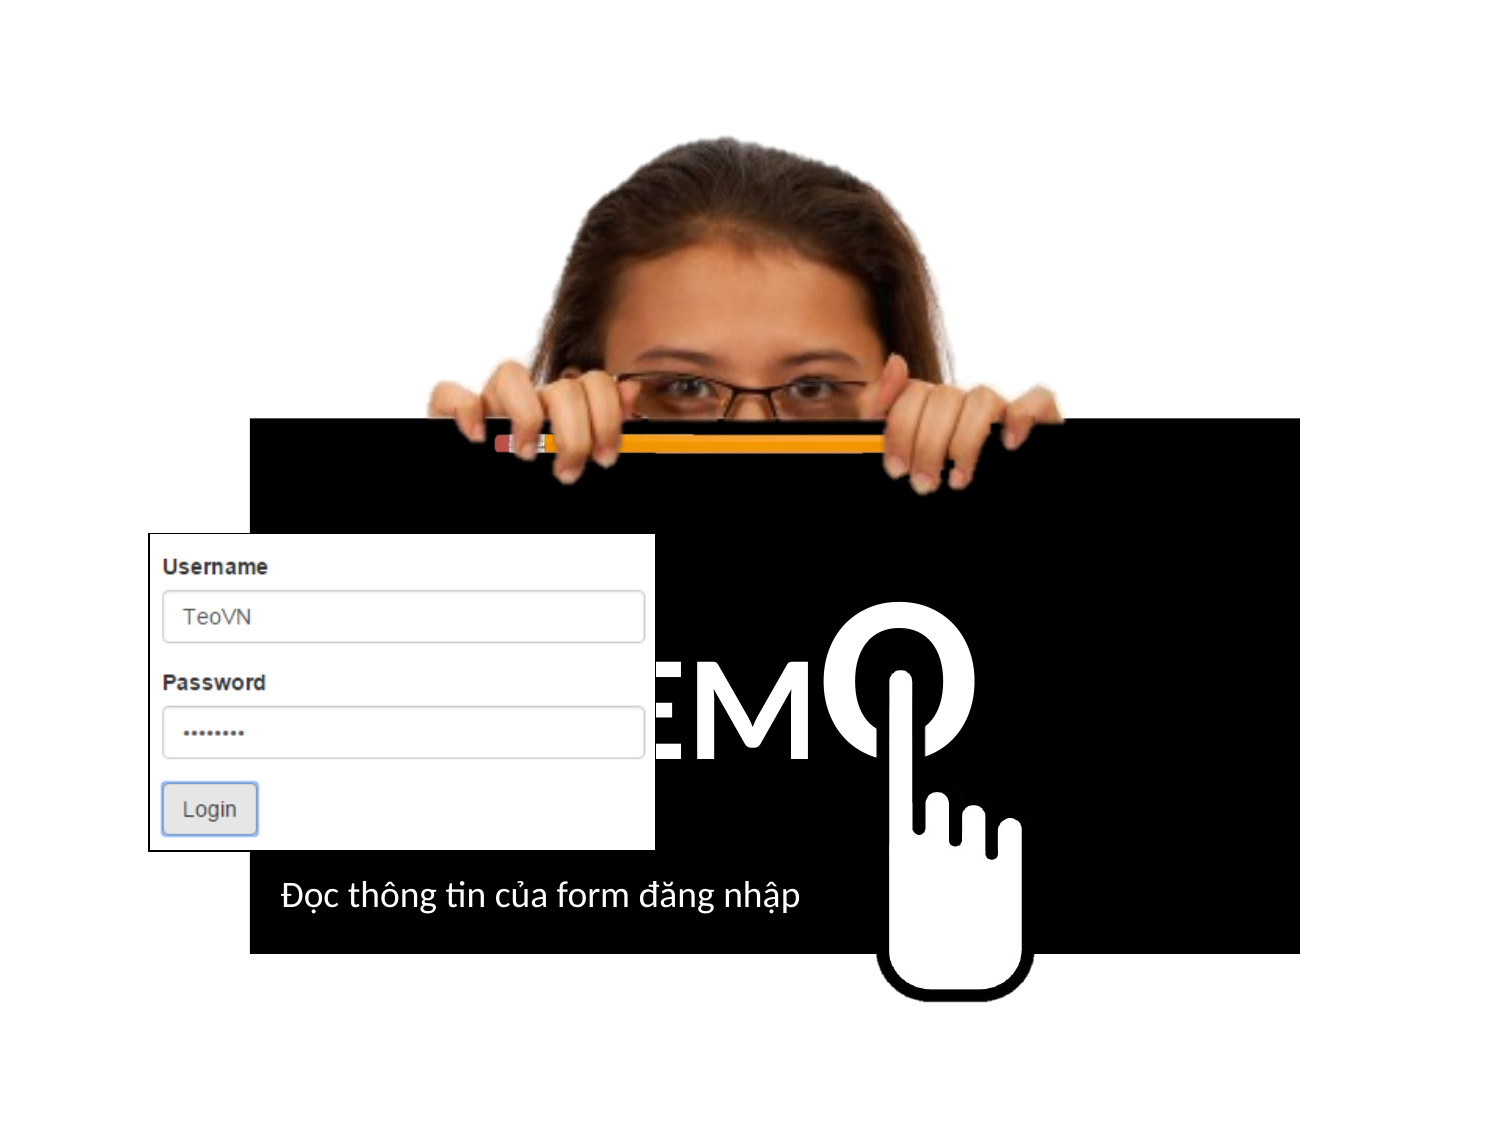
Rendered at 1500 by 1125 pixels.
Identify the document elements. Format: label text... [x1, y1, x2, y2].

picture [316, 99, 1209, 564]
picture [740, 585, 1170, 1015]
text_box Đọc thông tin của form đăng nhập [265, 862, 817, 923]
picture [149, 534, 655, 851]
